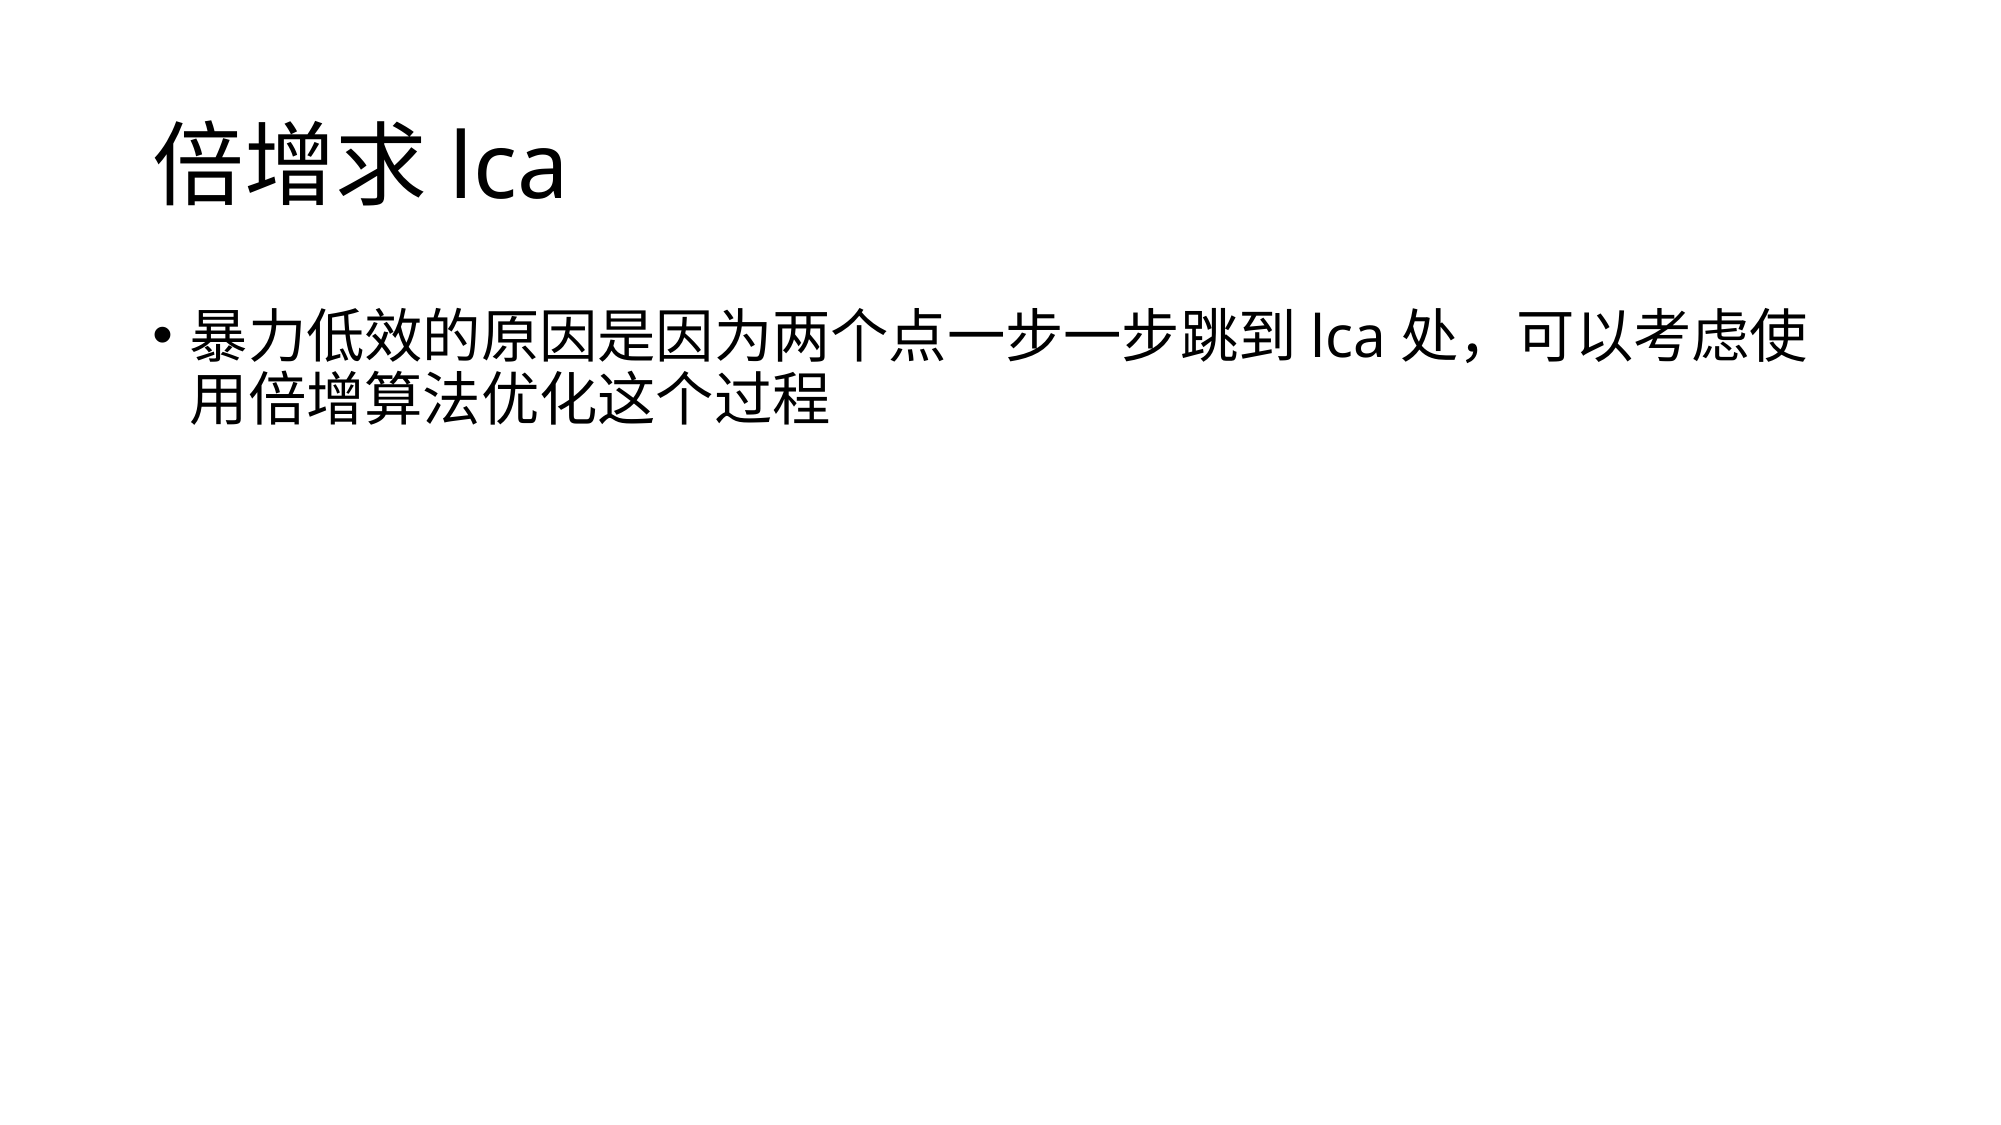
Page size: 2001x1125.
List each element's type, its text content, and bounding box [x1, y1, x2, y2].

title 倍增求lca [137, 59, 1863, 278]
list 暴力低效的原因是因为两个点一步一步跳到lca处，可以考虑使用倍增算法优化这个过程 [137, 299, 1863, 1014]
